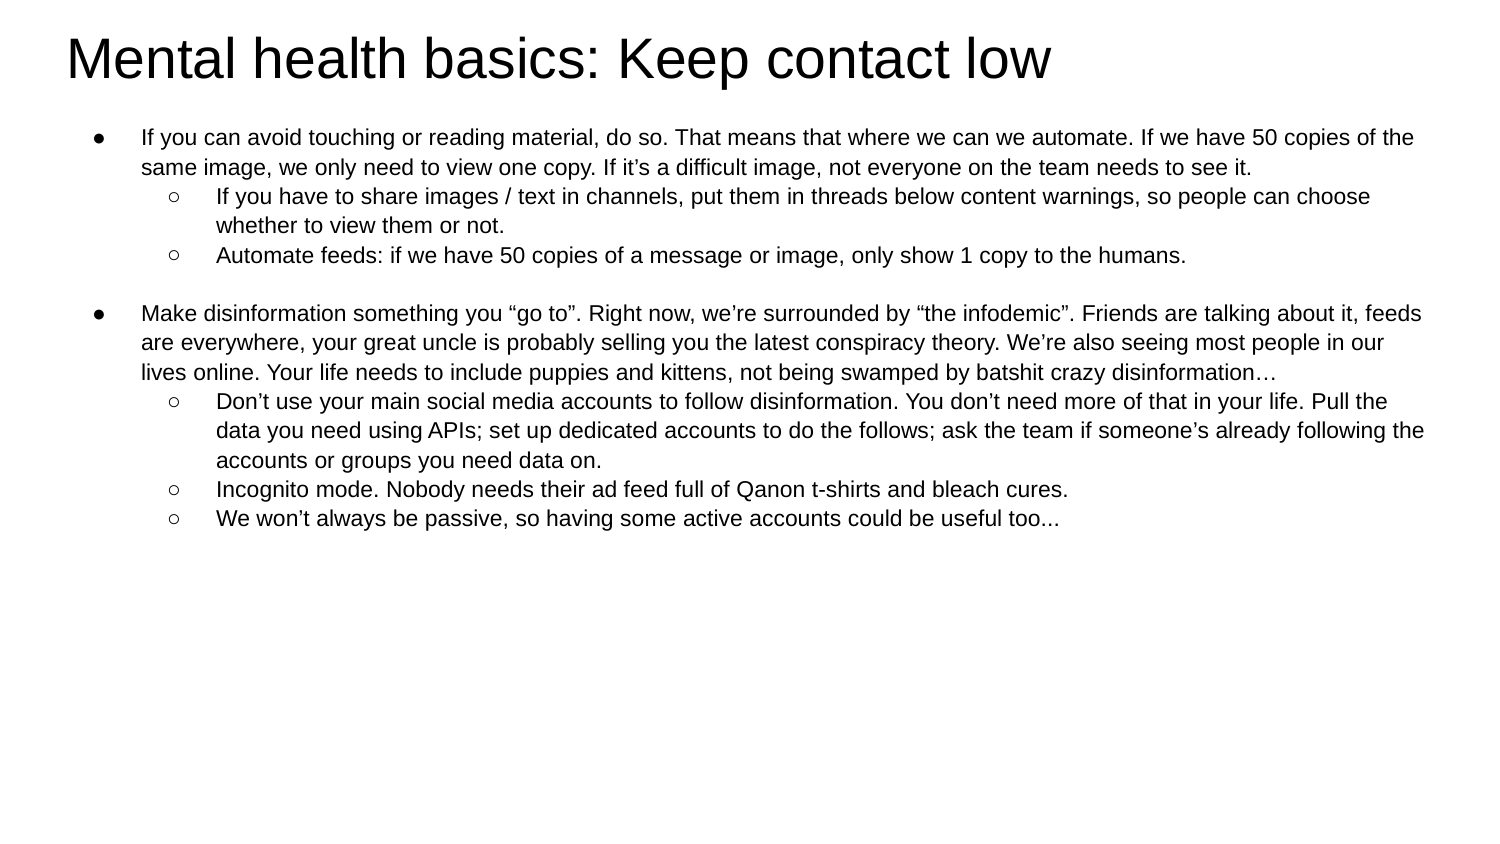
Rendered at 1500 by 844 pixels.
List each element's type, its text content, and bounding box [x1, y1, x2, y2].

title Mental health basics: Keep contact low [51, 12, 1449, 106]
list If you can avoid touching or reading material, do so. That means that where we can we automate. If we have 50 copies of the same image, we only need to view one copy. If it’s a difficult image, not everyone on the team needs to see it. If you have to share images / text in channels, put them in threads below content warnings, so people can choose whether to view them or not. Automate feeds: if we have 50 copies of a message or image, only show 1 copy to the humans. Make disinformation something you “go to”. Right now, we’re surrounded by “the infodemic”. Friends are talking about it, feeds are everywhere, your great uncle is probably selling you the latest conspiracy theory. We’re also seeing most people in our lives online. Your life needs to include puppies and kittens, not being swamped by batshit crazy disinformation… Don’t use your main social media accounts to follow disinformation. You don’t need more of that in your life. Pull the data you need using APIs; set up dedicated accounts to do the follows; ask the team if someone’s already following the accounts or groups you need data on. Incognito mode. Nobody needs their ad feed full of Qanon t-shirts and bleach cures. We won’t always be passive, so having some active accounts could be useful too... [51, 106, 1449, 750]
